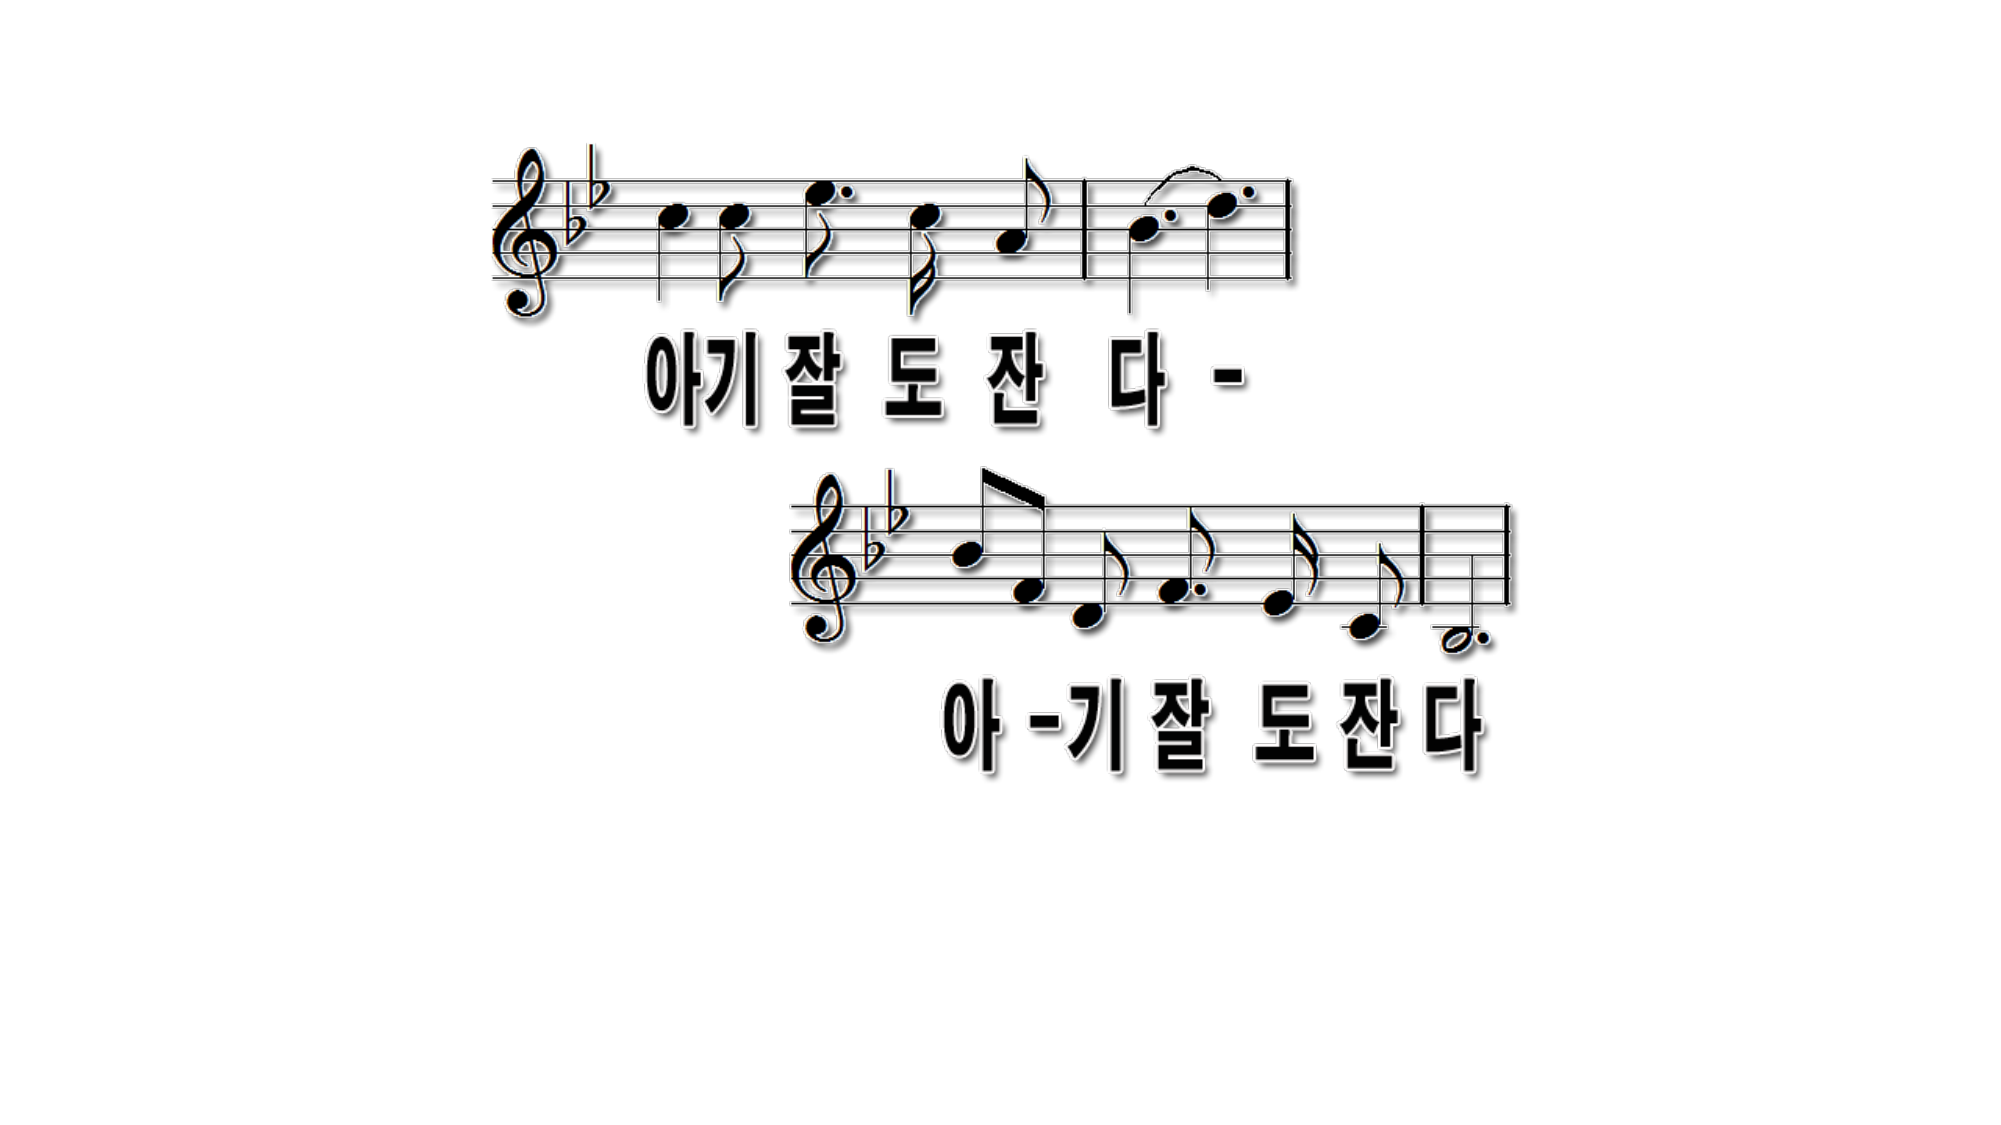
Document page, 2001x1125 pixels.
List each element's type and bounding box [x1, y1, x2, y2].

picture [249, 0, 1750, 938]
